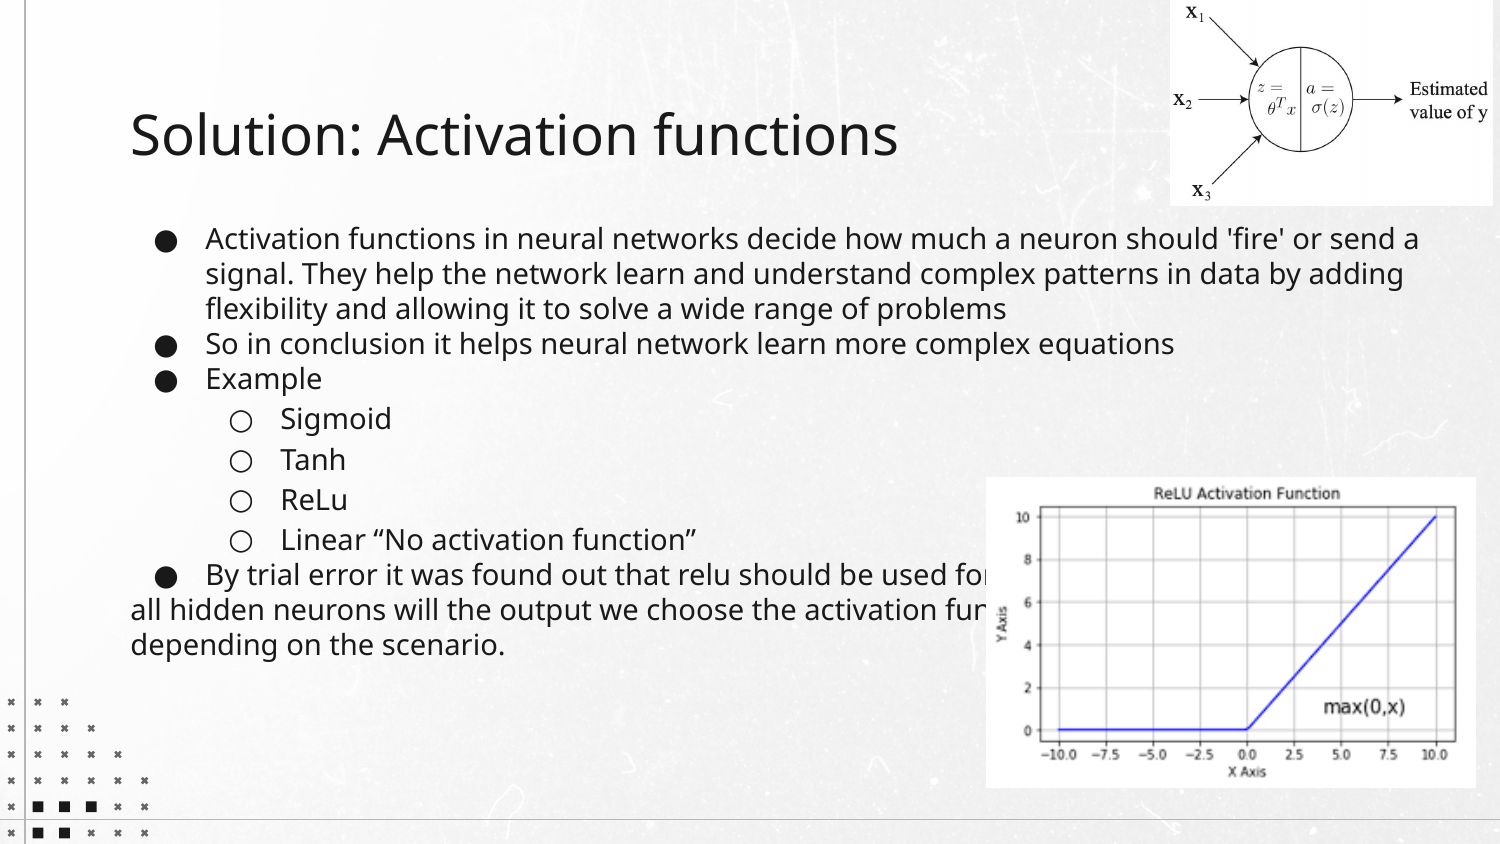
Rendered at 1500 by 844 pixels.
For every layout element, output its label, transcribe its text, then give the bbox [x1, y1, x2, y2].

picture [1169, 0, 1493, 206]
picture [985, 476, 1476, 788]
title Solution: Activation functions [115, 41, 987, 182]
list Activation functions in neural networks decide how much a neuron should 'fire' or send a signal. They help the network learn and understand complex patterns in data by adding flexibility and allowing it to solve a wide range of problems So in conclusion it helps neural network learn more complex equations Example Sigmoid Tanh ReLu Linear “No activation function” By trial error it was found out that relu should be used for all hidden neurons will the output we choose the activation function depending on the scenario. [115, 205, 1463, 788]
